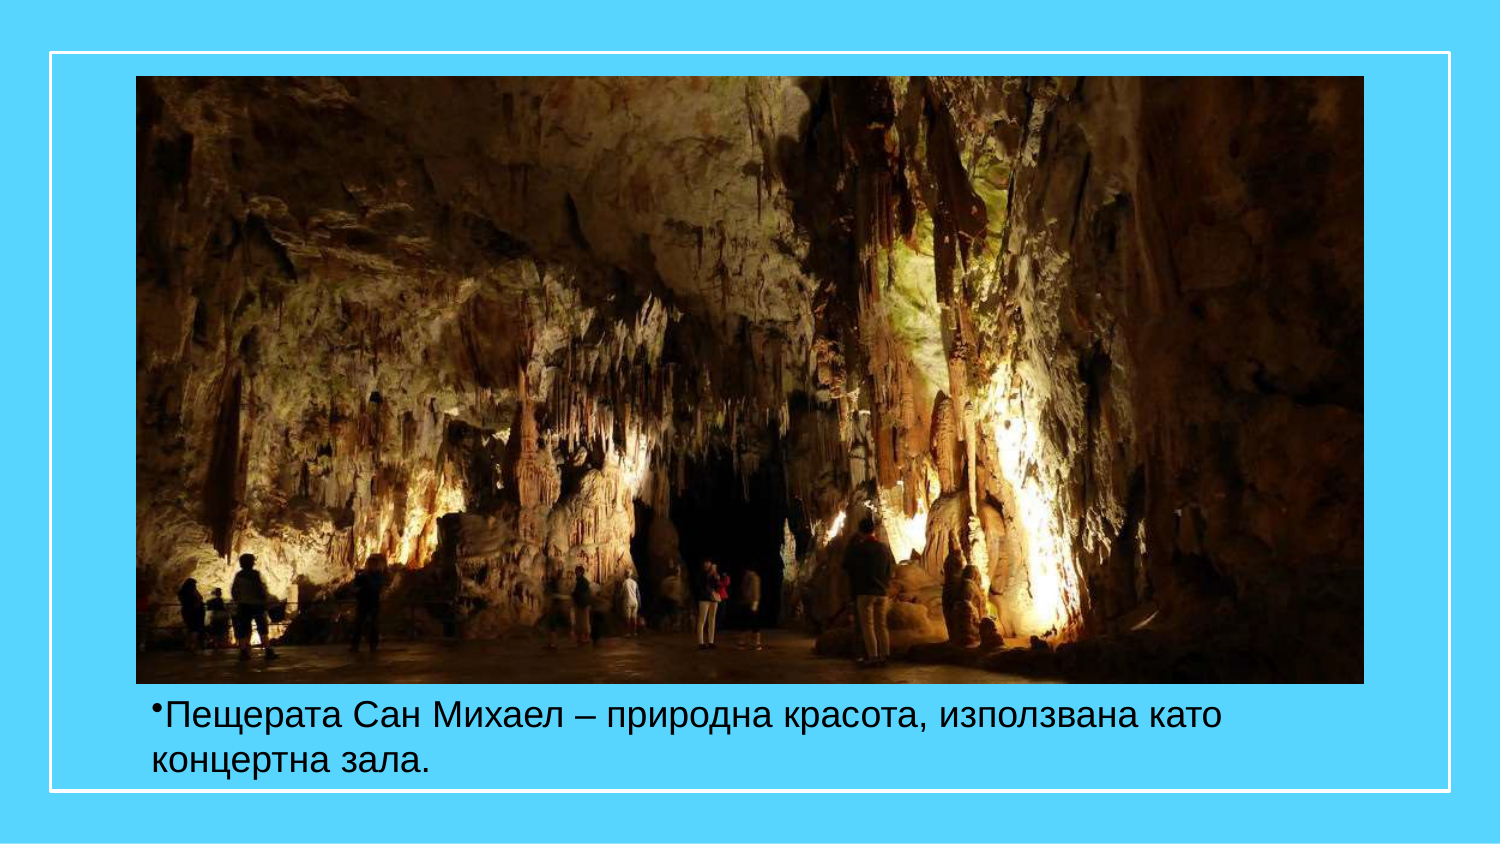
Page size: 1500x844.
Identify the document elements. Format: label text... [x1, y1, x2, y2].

text_box Пещерата Сан Михаел – природна красота, използвана като концертна зала. [149, 693, 1233, 780]
picture [136, 76, 1364, 684]
